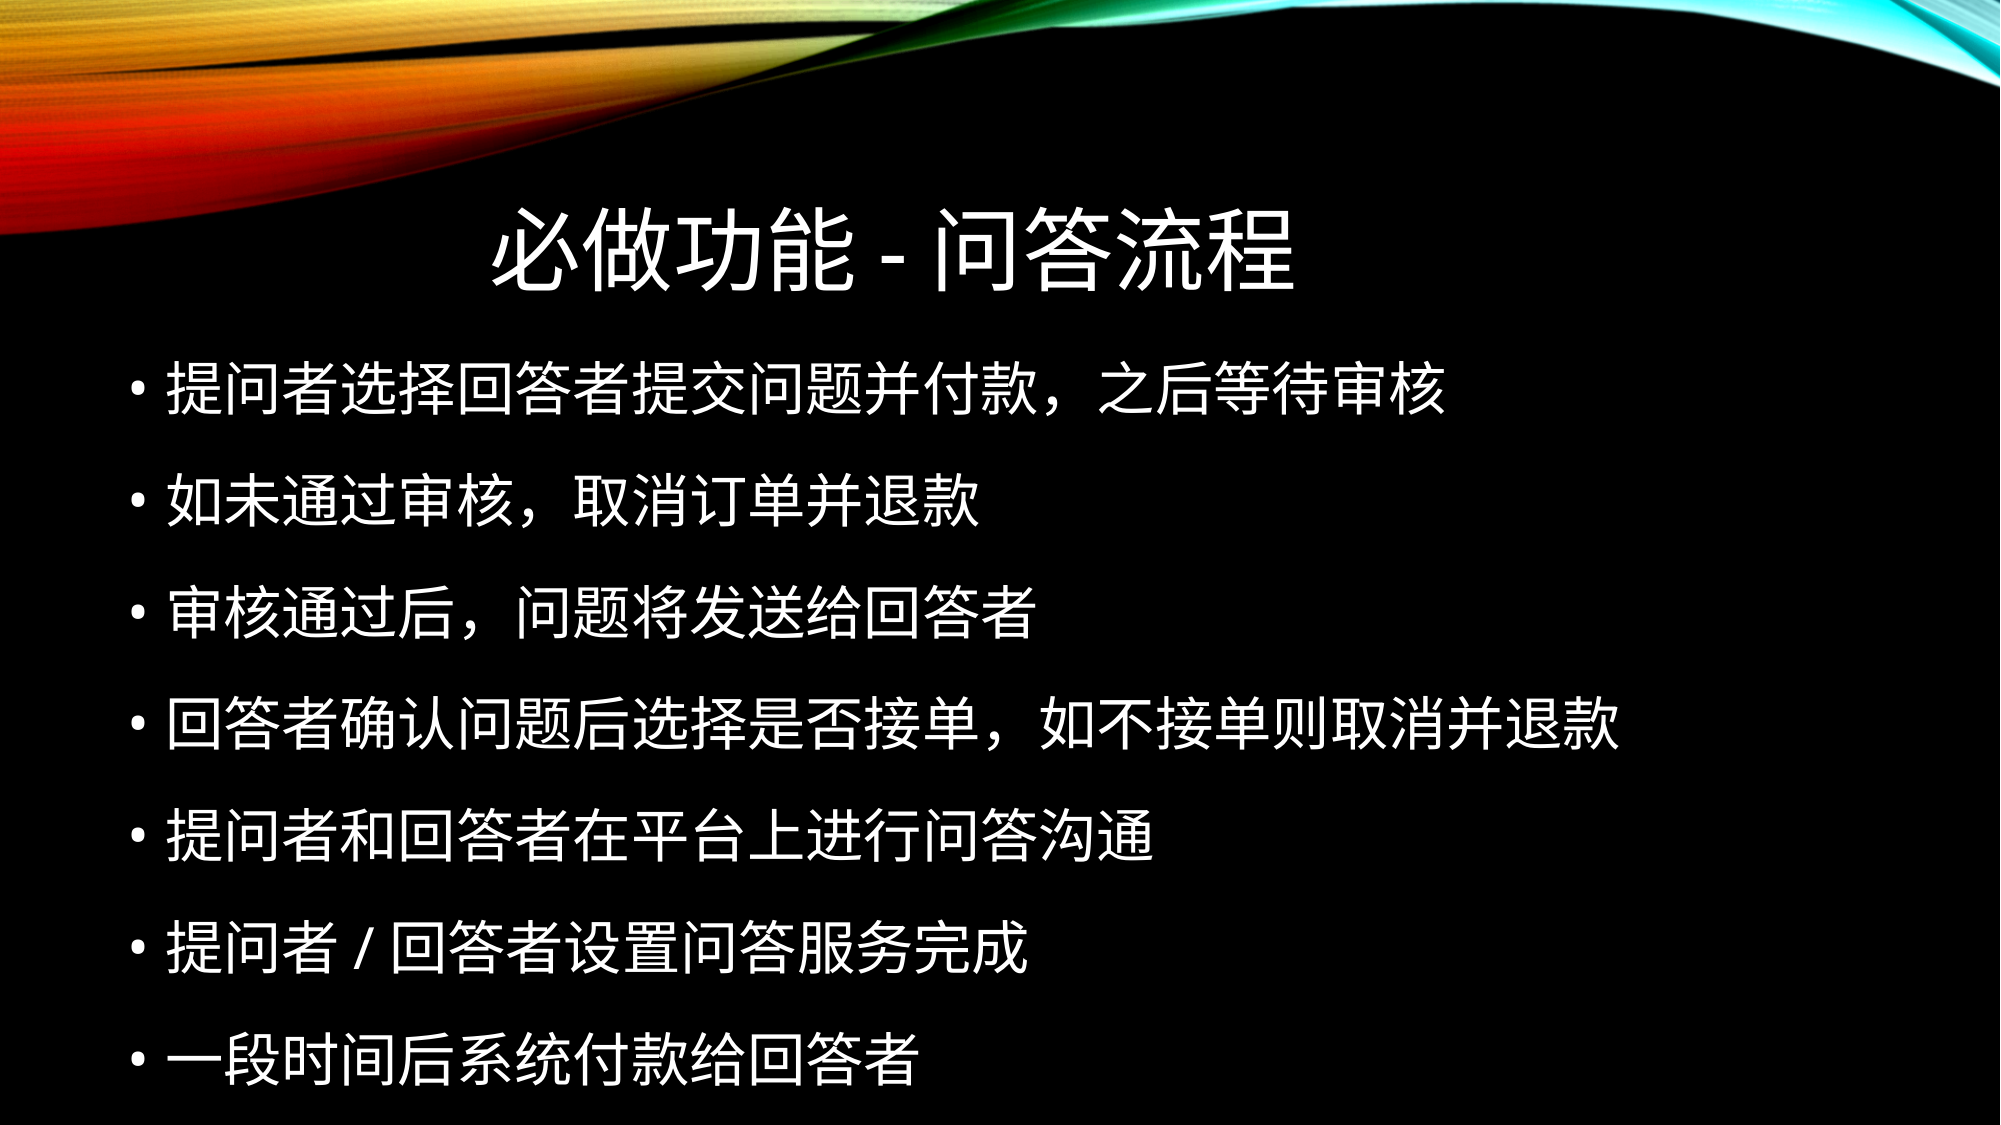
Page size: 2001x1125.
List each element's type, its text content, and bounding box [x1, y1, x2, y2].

title 必做功能-问答流程 [474, 125, 1888, 323]
list 提问者选择回答者提交问题并付款，之后等待审核 如未通过审核，取消订单并退款 审核通过后，问题将发送给回答者 回答者确认问题后选择是否接单，如不接单则取消并退款 提问者和回答者在平台上进行问答沟通 提问者/回答者设置问答服务完成 一段时间后系统付款给回答者 [112, 323, 1888, 1015]
picture [0, 0, 2000, 237]
